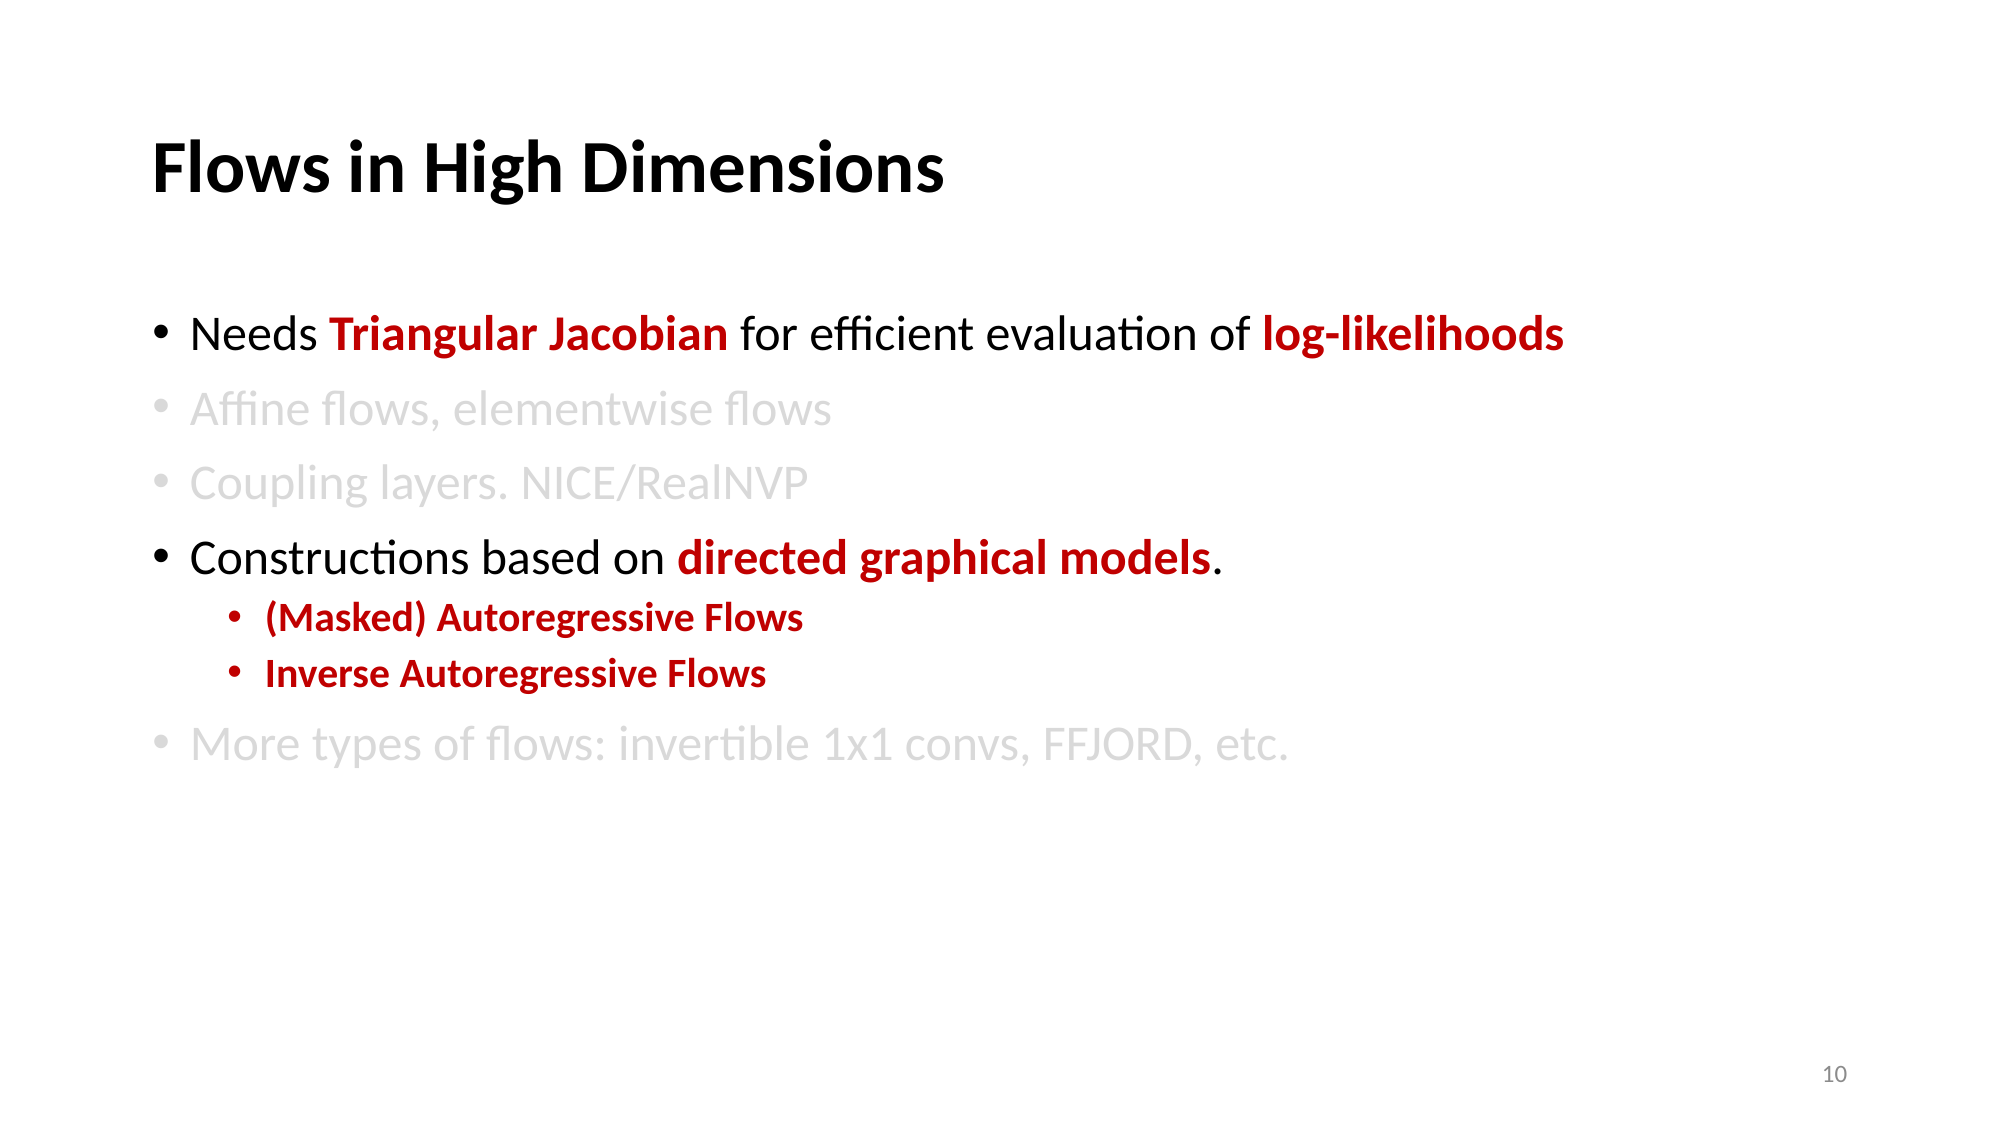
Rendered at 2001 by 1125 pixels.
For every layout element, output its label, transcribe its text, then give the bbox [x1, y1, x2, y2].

slide_number 10 [1412, 1042, 1863, 1103]
list Needs Triangular Jacobian for efficient evaluation of log-likelihoods Affine flows, elementwise flows Coupling layers. NICE/RealNVP Constructions based on directed graphical models. (Masked) Autoregressive Flows Inverse Autoregressive Flows More types of flows: invertible 1x1 convs, FFJORD, etc. [137, 299, 1863, 1014]
title Flows in High Dimensions [137, 59, 1863, 278]
